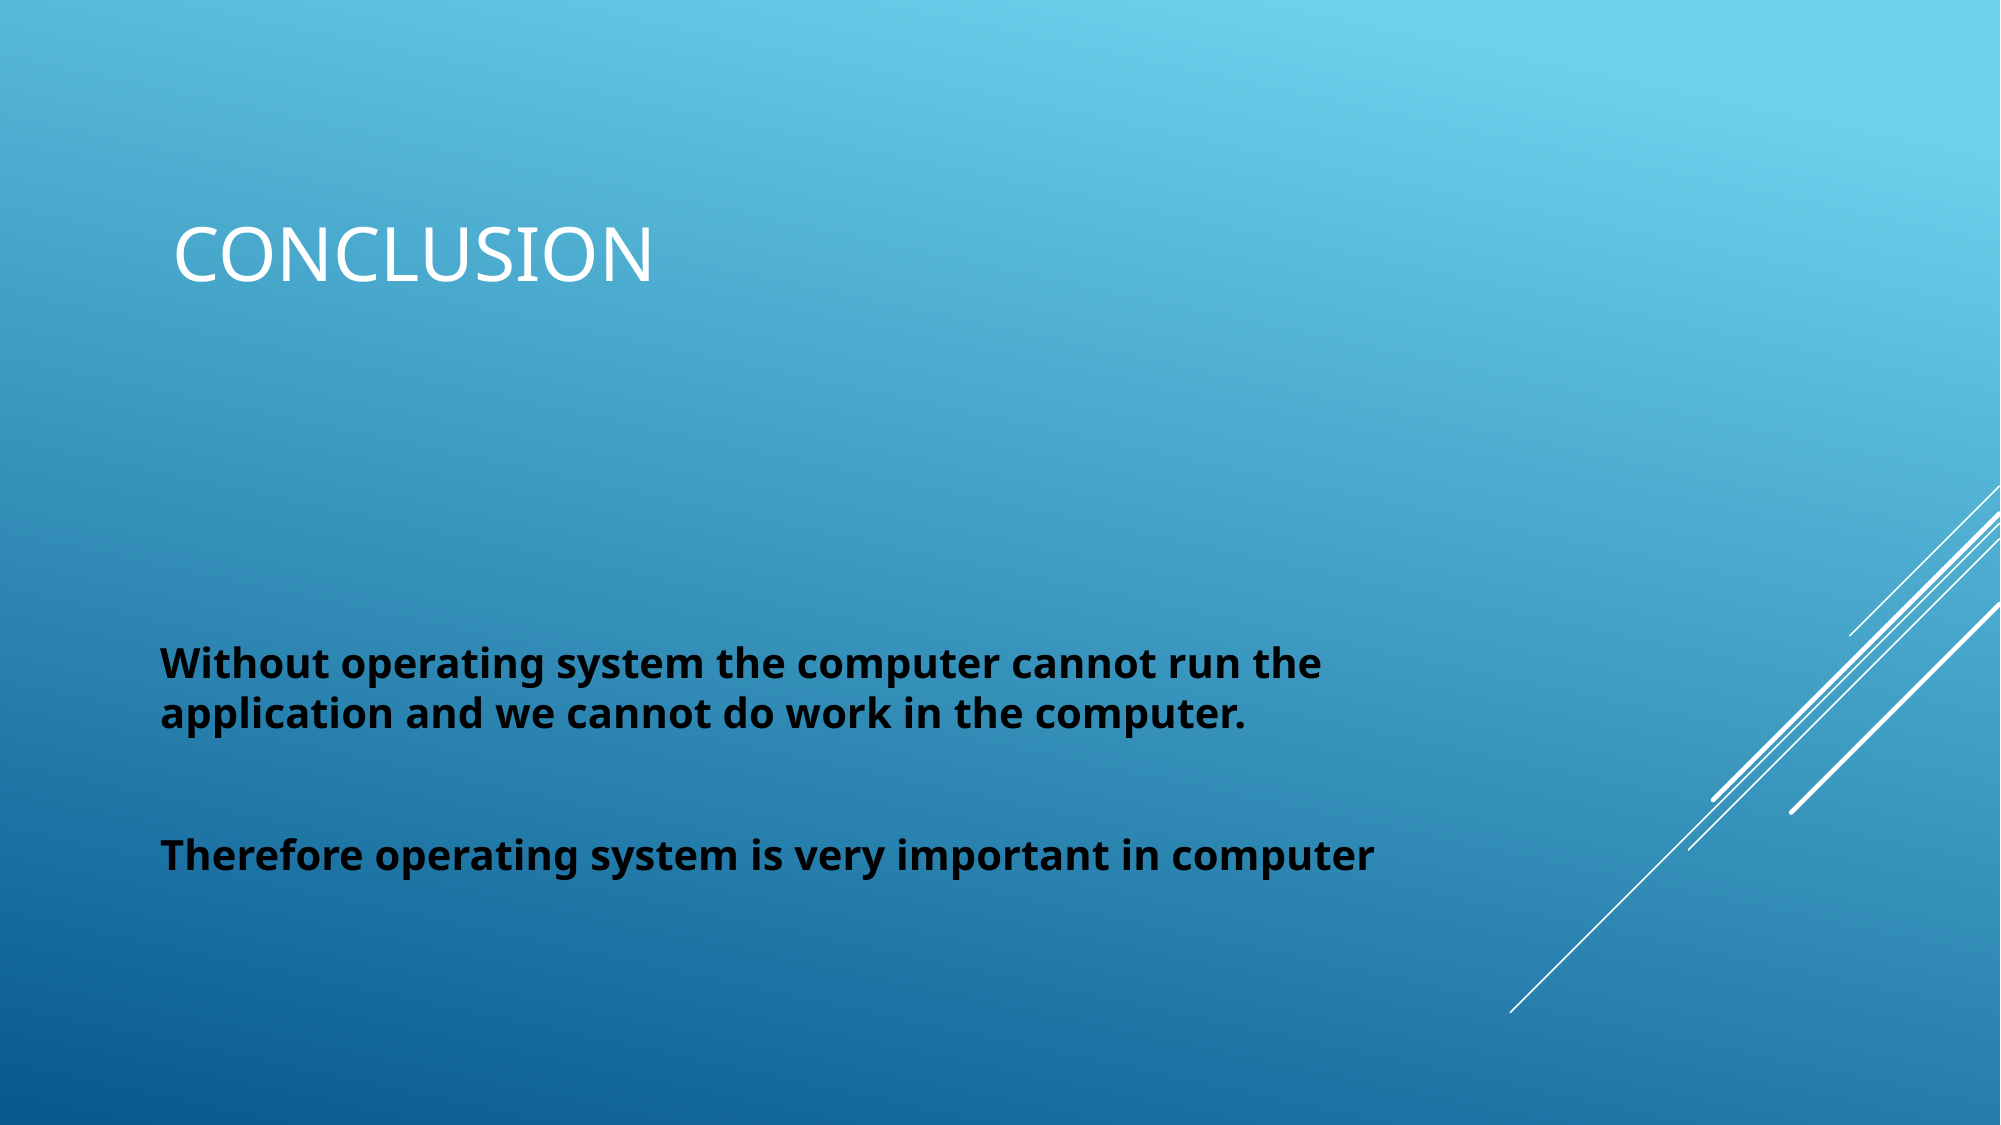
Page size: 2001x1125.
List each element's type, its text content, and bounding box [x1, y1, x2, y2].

list Without operating system the computer cannot run the application and we cannot do work in the computer. Therefore operating system is very important in computer [145, 461, 1546, 1055]
title conclusion [157, 127, 1557, 375]
